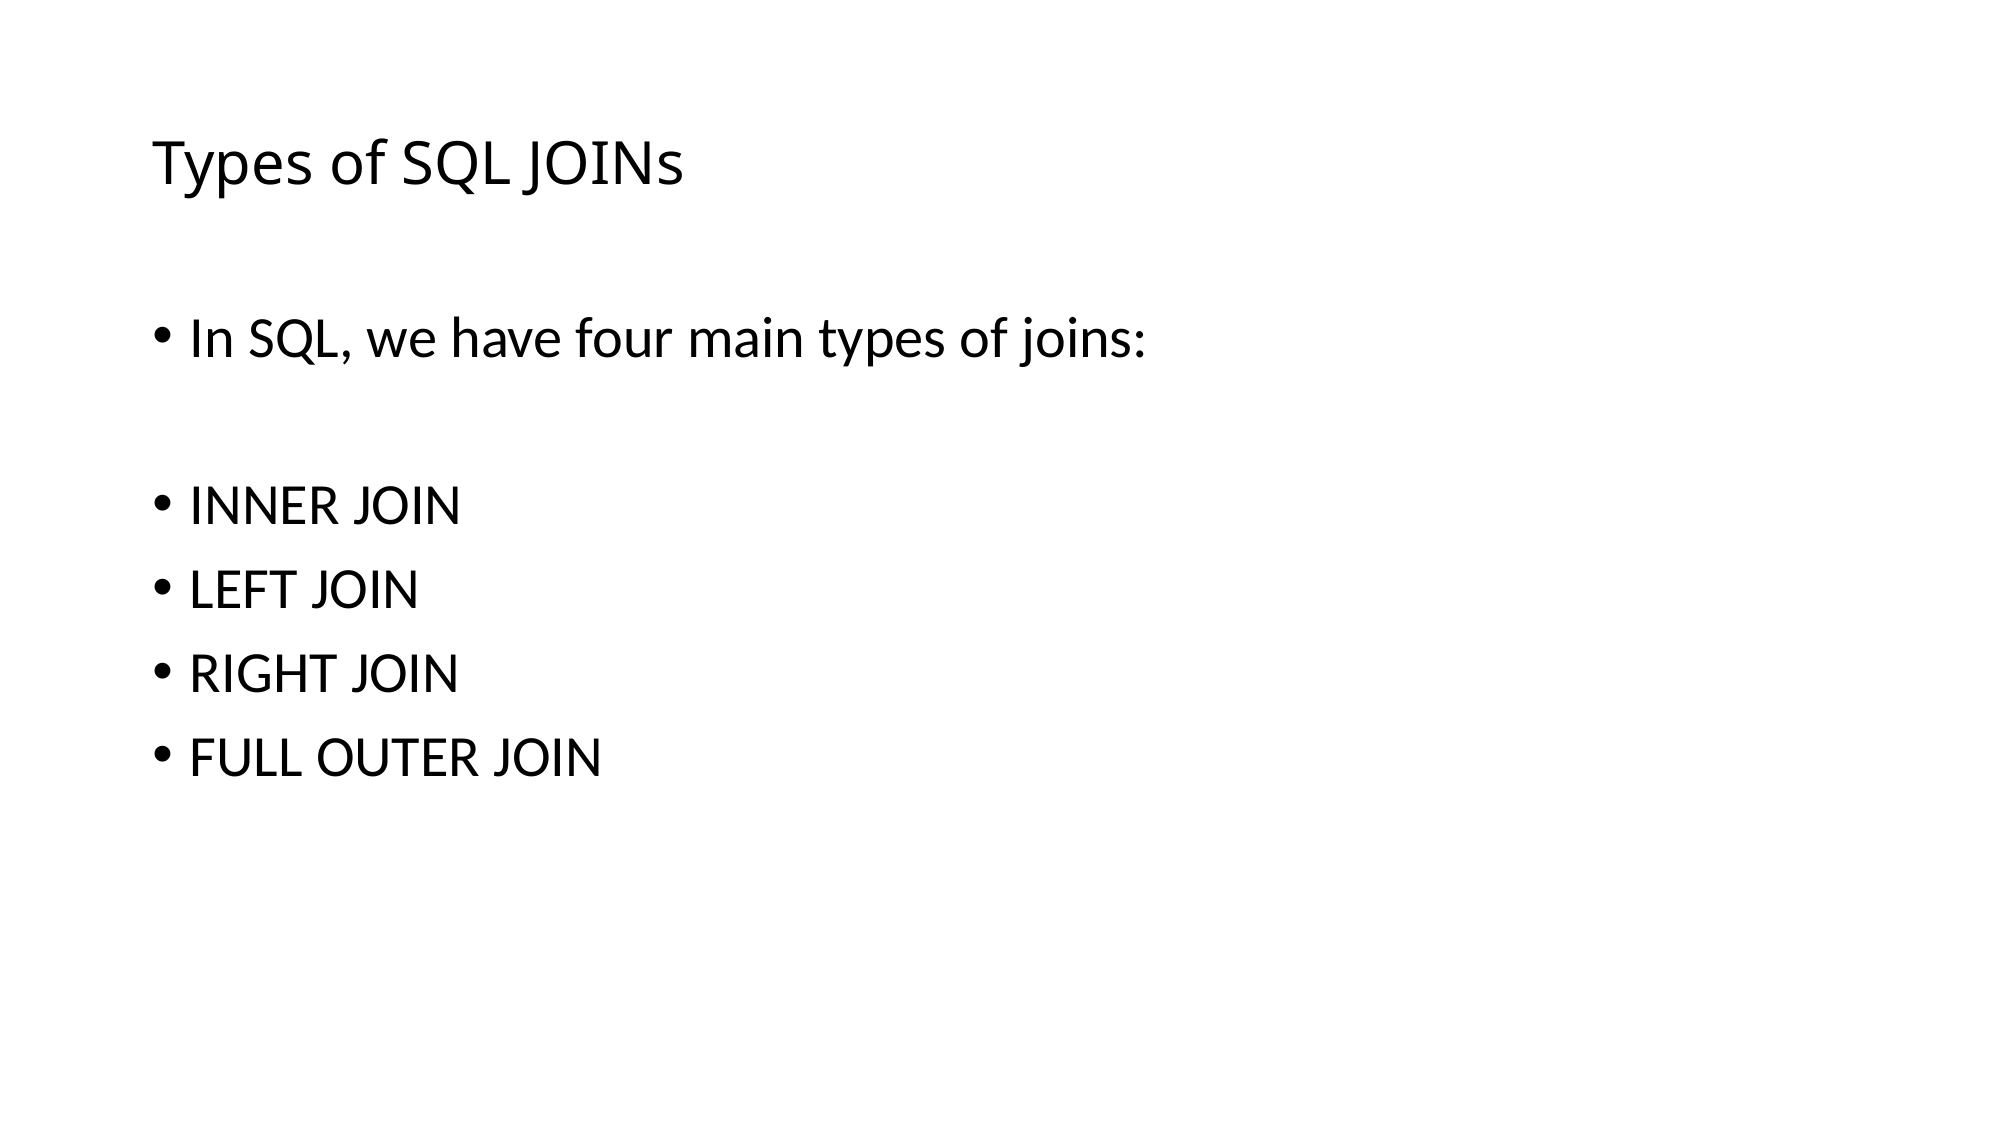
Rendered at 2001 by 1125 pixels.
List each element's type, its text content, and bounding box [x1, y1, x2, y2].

list In SQL, we have four main types of joins: INNER JOIN LEFT JOIN RIGHT JOIN FULL OUTER JOIN [137, 299, 1863, 1014]
title Types of SQL JOINs [137, 59, 1863, 278]
